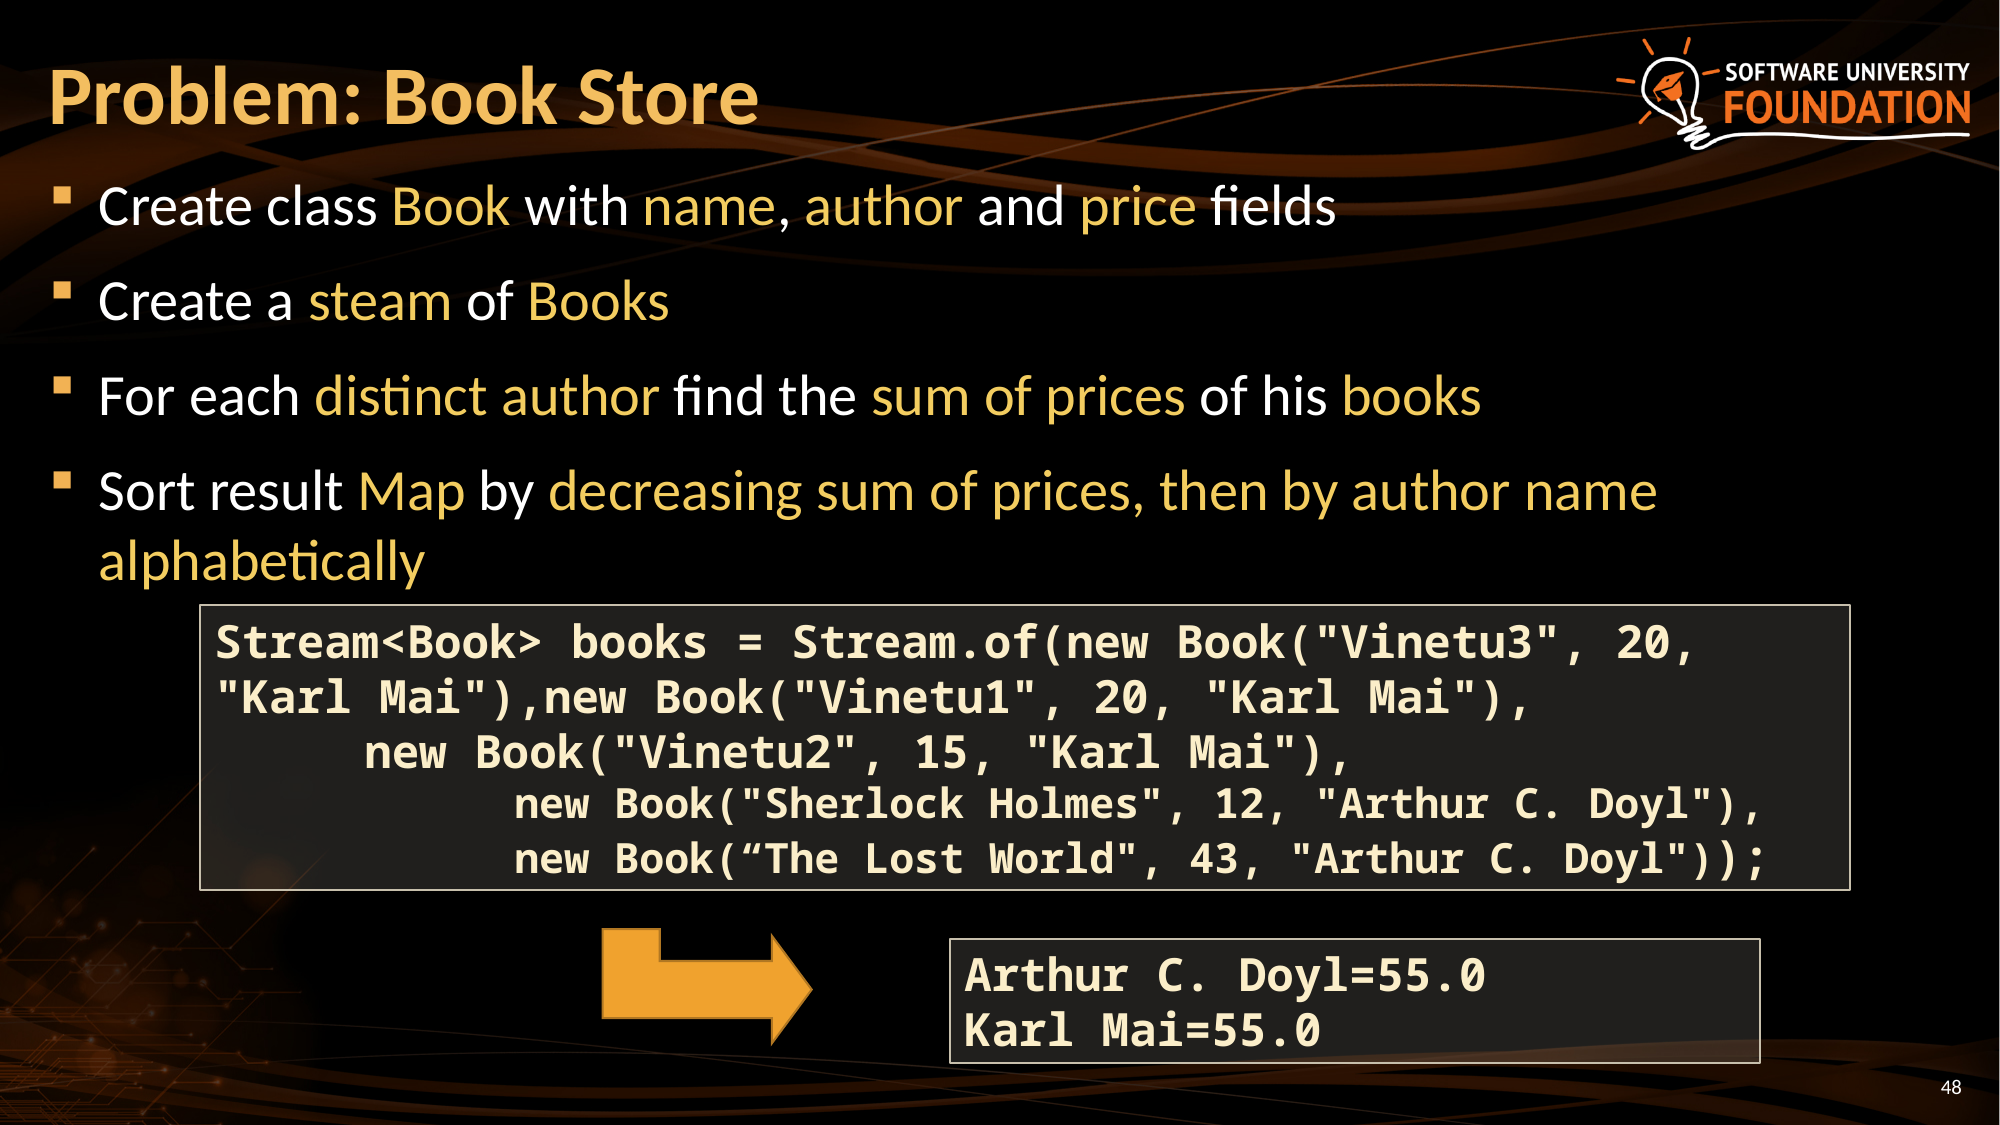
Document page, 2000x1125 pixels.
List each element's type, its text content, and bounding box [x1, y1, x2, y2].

slide_number 48 [1897, 1075, 1968, 1103]
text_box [199, 604, 1850, 1065]
list Create class Book with name, author and price fields Create a steam of Books For each distinct author find the sum of prices of his books Sort result Map by decreasing sum of prices, then by author name alphabetically [31, 161, 1968, 1075]
picture [0, 0, 2000, 1125]
title Problem: Book Store [30, 6, 1602, 189]
